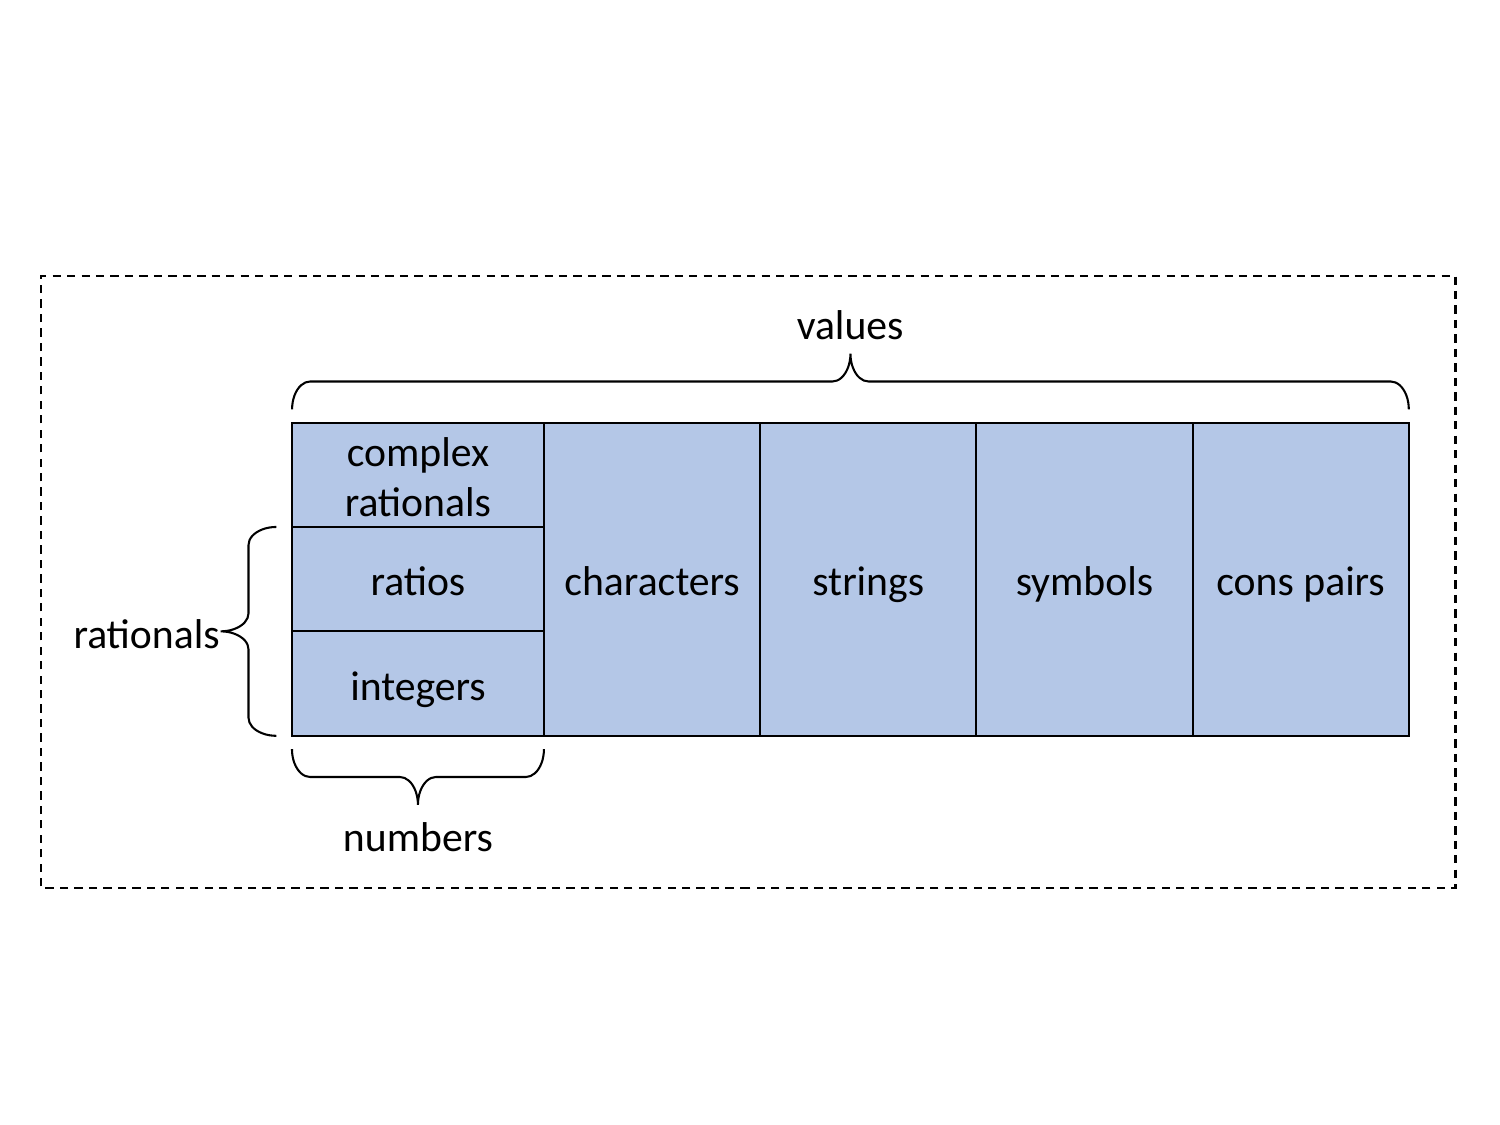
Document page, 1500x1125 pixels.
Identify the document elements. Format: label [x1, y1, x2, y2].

text_box [57, 526, 277, 736]
text_box [291, 749, 544, 868]
text_box [40, 275, 1457, 889]
